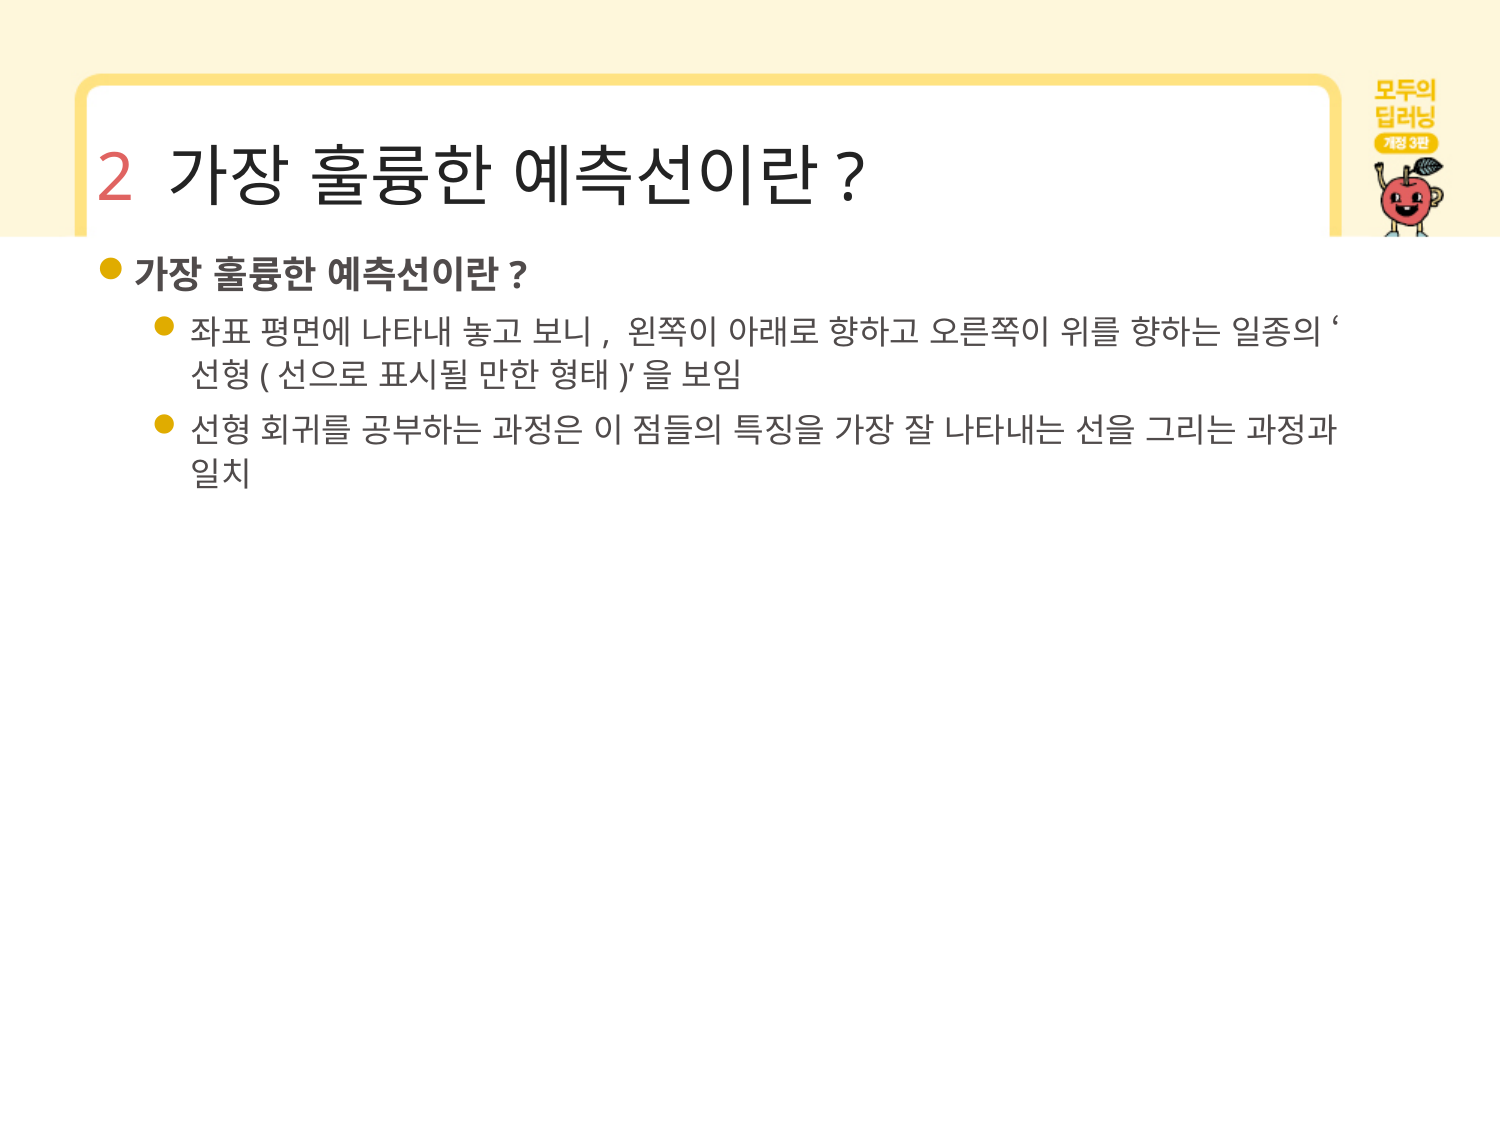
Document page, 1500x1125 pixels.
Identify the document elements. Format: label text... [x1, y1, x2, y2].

list 가장 훌륭한 예측선이란? 좌표 평면에 나타내 놓고 보니, 왼쪽이 아래로 향하고 오른쪽이 위를 향하는 일종의 ‘선형(선으로 표시될 만한 형태)’을 보임 선형 회귀를 공부하는 과정은 이 점들의 특징을 가장 잘 나타내는 선을 그리는 과정과 일치 [81, 239, 1412, 1054]
title 2 가장 훌륭한 예측선이란? [81, 90, 1412, 222]
picture [0, 0, 1500, 1125]
